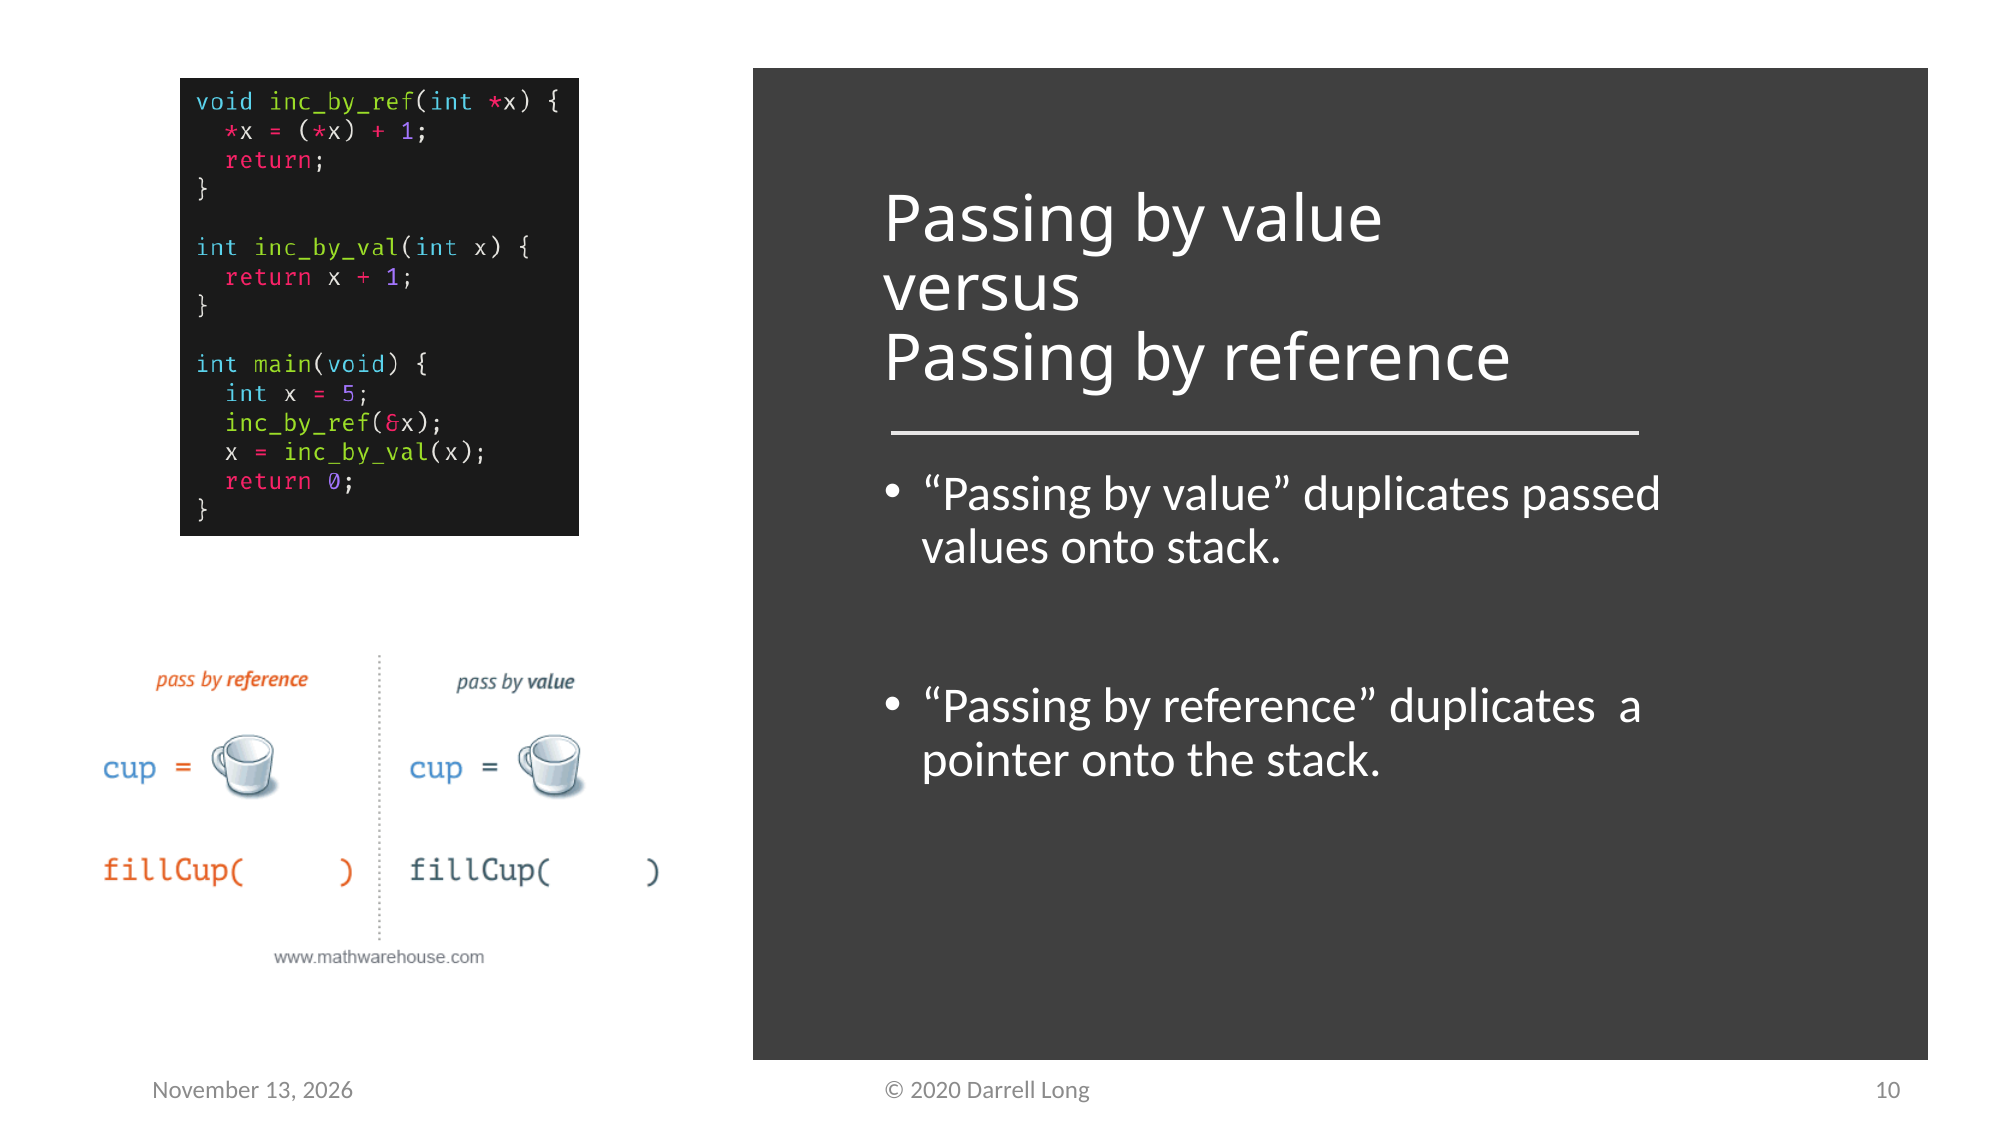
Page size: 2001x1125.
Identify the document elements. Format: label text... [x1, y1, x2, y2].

list “Passing by value” duplicates passed values onto stack. “Passing by reference” duplicates a pointer onto the stack. [869, 459, 1812, 950]
picture [180, 78, 579, 537]
footer © 2020 Darrell Long [869, 1058, 1655, 1119]
text_box [762, 77, 1918, 1050]
picture [78, 655, 680, 980]
slide_number 10 [1809, 1058, 1916, 1119]
title Passing by value versus Passing by reference [869, 172, 1795, 407]
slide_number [137, 1058, 588, 1119]
